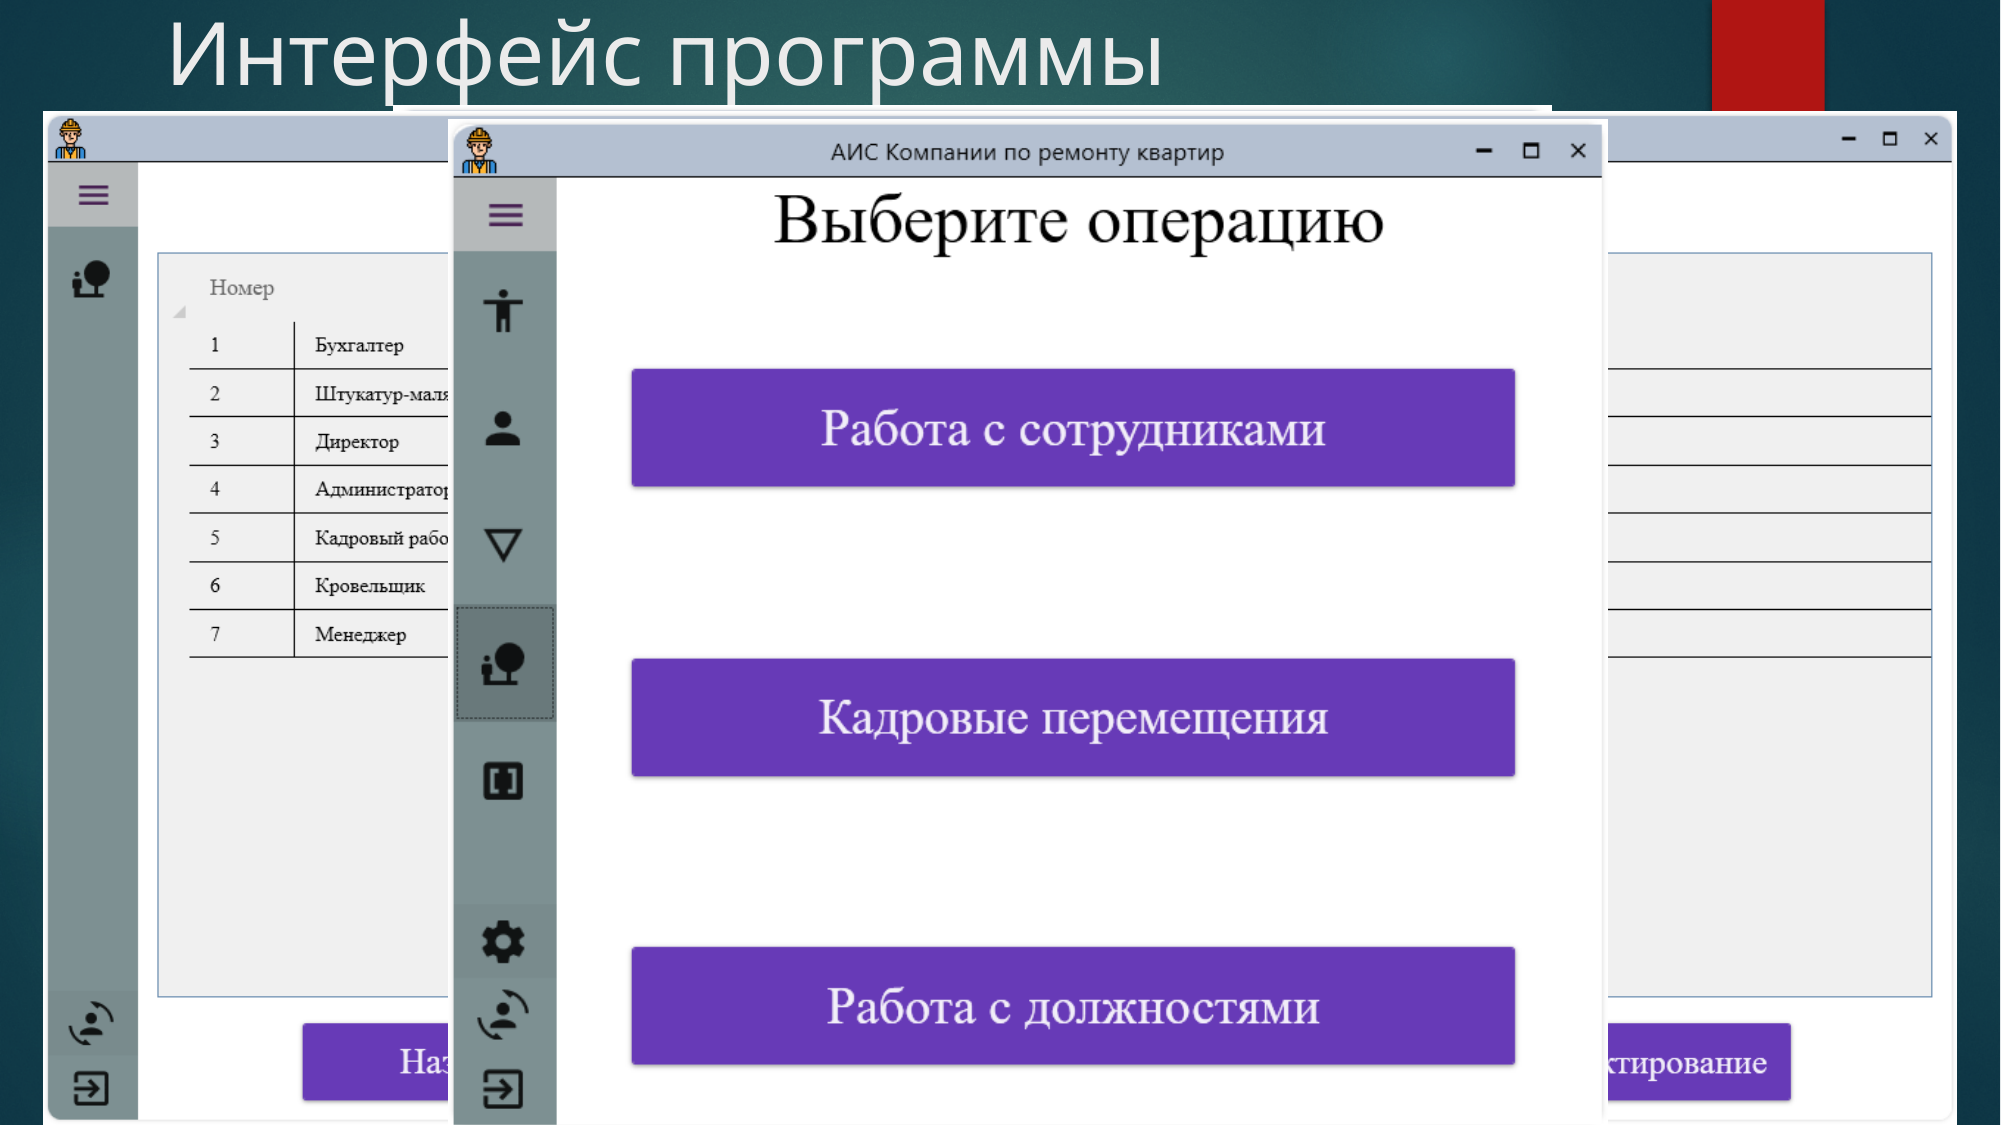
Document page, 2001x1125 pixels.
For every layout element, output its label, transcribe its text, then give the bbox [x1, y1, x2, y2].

title Интерфейс программы [150, 0, 1850, 109]
picture [0, 105, 1957, 1125]
